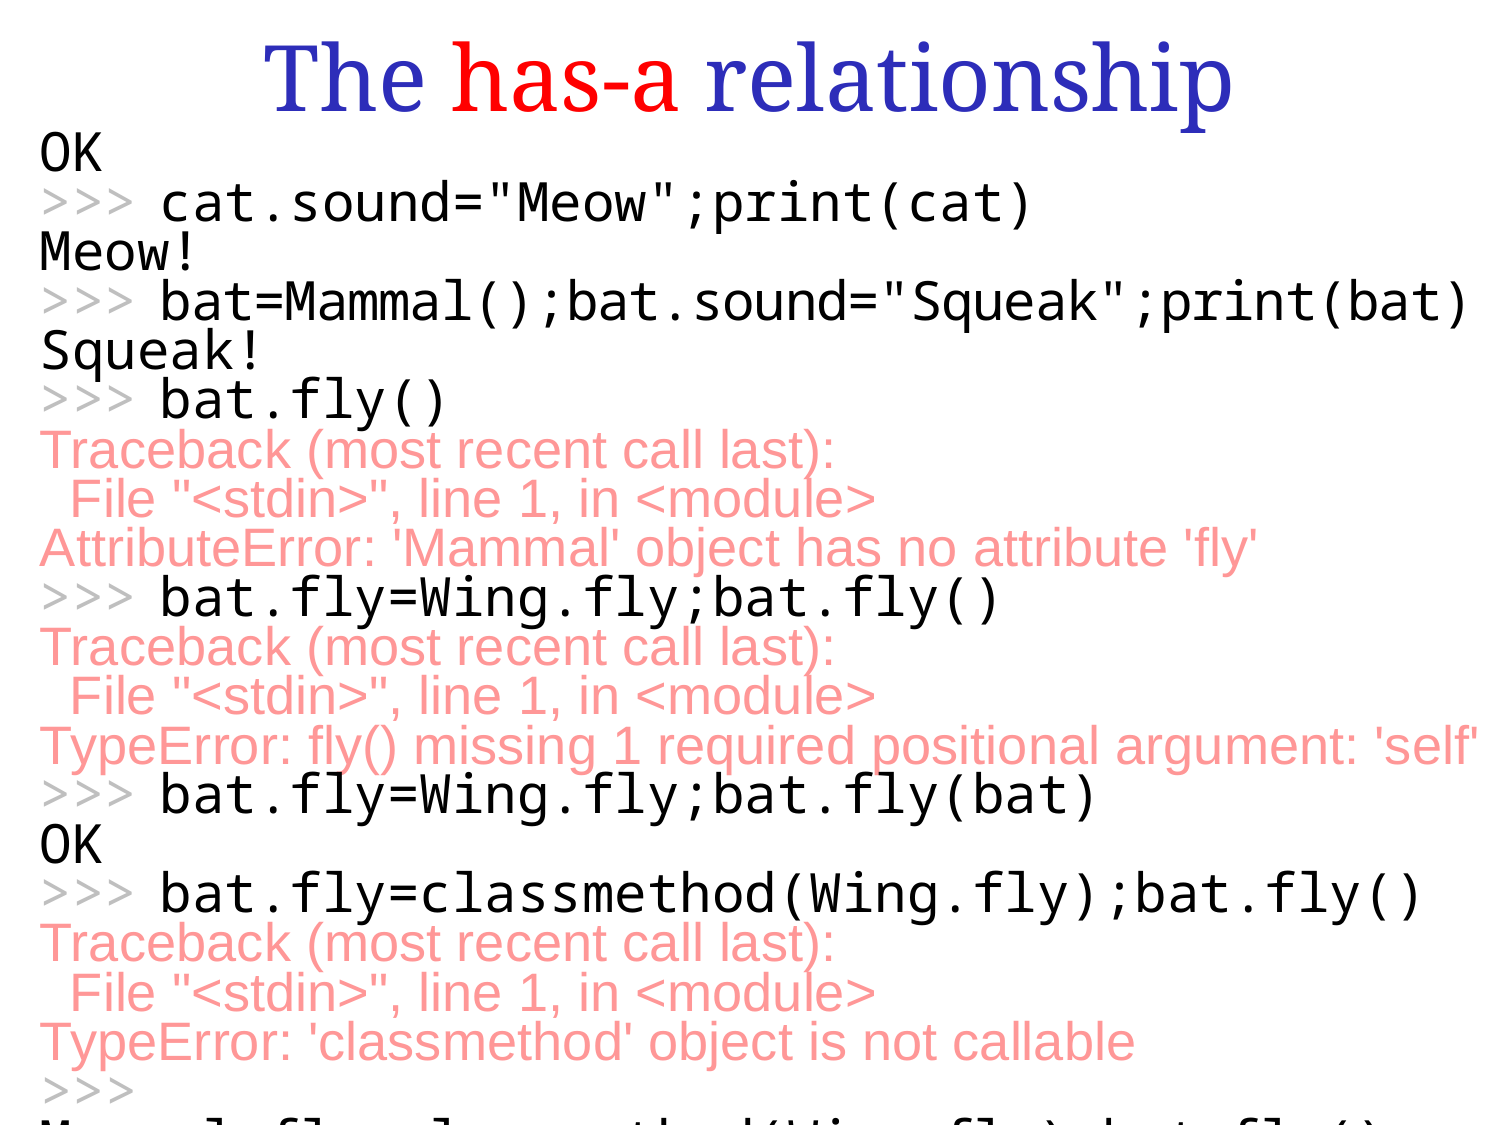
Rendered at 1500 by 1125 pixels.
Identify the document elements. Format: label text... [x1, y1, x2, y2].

text_box The has-a relationship [0, 12, 1500, 138]
text_box OK >>> cat.sound="Meow";print(cat) Meow! >>> bat=Mammal();bat.sound="Squeak";print(bat) Squeak! >>> bat.fly() Traceback (most recent call last): File "<stdin>", line 1, in <module> AttributeError: 'Mammal' object has no attribute 'fly' >>> bat.fly=Wing.fly;bat.fly() Traceback (most recent call last): File "<stdin>", line 1, in <module> TypeError: fly() missing 1 required positional argument: 'self' >>> bat.fly=Wing.fly;bat.fly(bat) OK >>> bat.fly=classmethod(Wing.fly);bat.fly() Traceback (most recent call last): File "<stdin>", line 1, in <module> TypeError: 'classmethod' object is not callable >>> Mammal.fly=classmethod(Wing.fly);bat.fly() [24, 125, 1500, 1124]
text_box >>> [25, 1048, 153, 1125]
